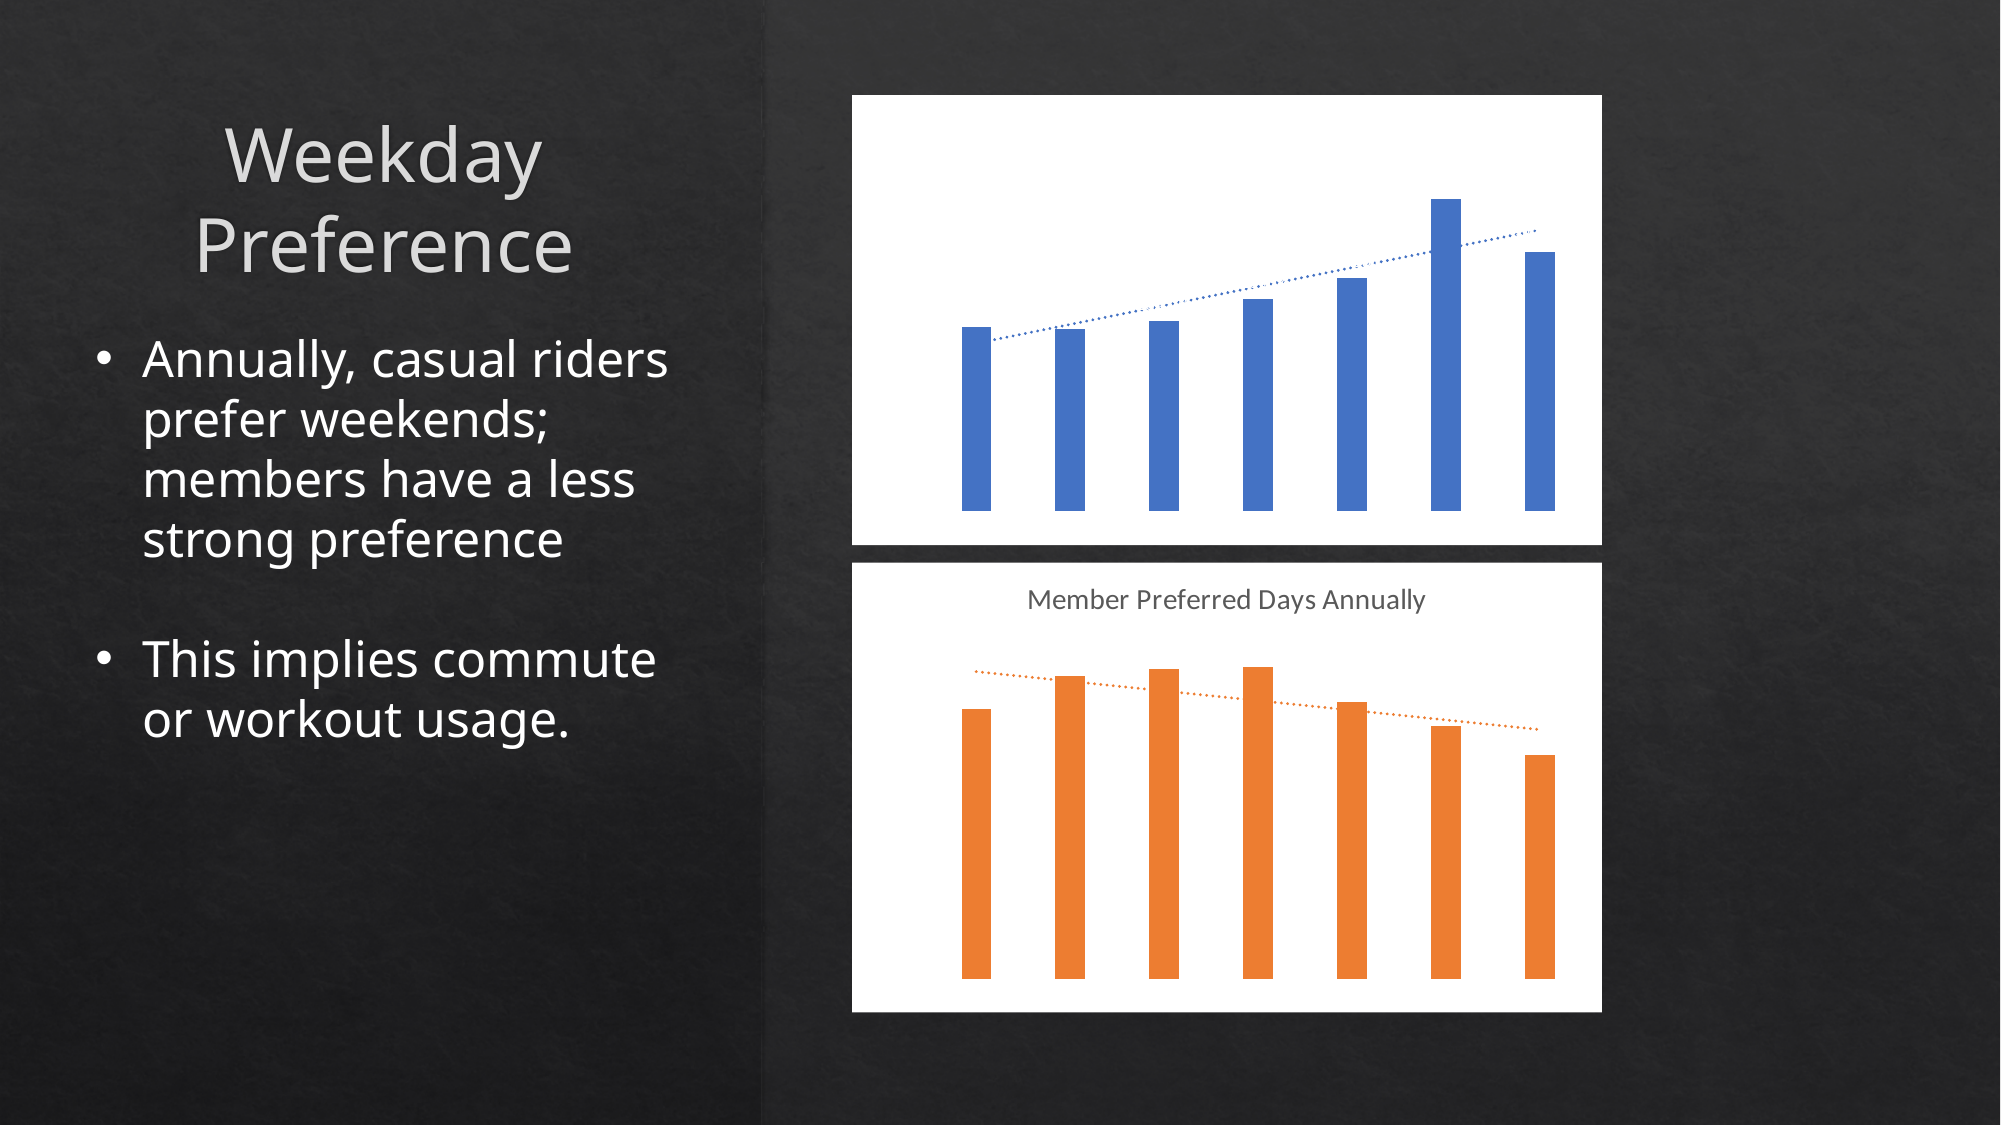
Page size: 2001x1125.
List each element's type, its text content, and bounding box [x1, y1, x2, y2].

chart [851, 562, 1603, 1013]
title Weekday Preference [103, 99, 664, 296]
chart [851, 94, 1603, 546]
picture [760, 0, 2000, 1125]
text_box Annually, casual riders prefer weekends; members have a less strong preference This implies commute or workout usage. [80, 320, 687, 755]
